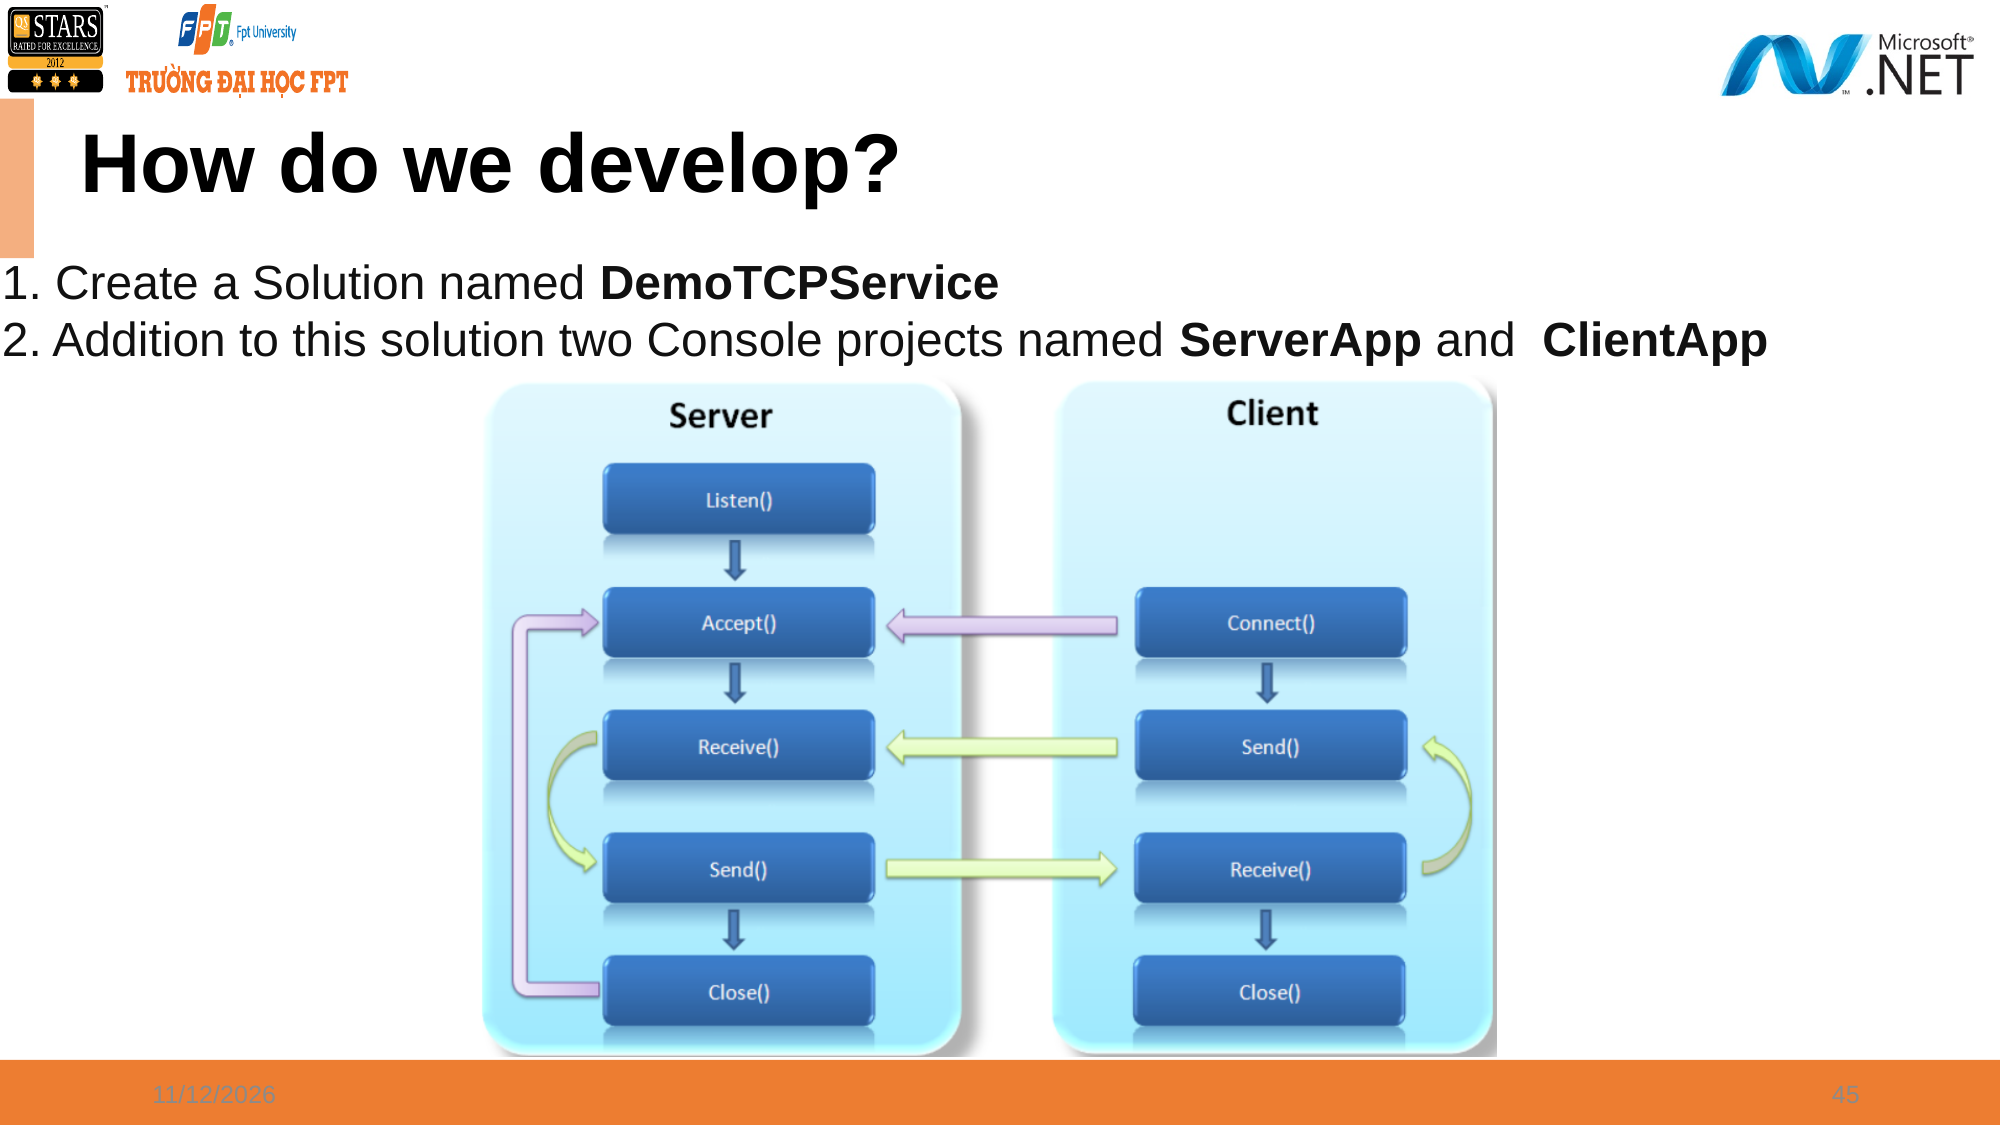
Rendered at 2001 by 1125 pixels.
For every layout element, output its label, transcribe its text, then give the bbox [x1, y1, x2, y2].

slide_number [137, 1063, 588, 1123]
picture [481, 375, 1497, 1057]
picture [1685, 0, 2001, 129]
title How do we develop? [65, 118, 1728, 213]
slide_number 45 [1424, 1063, 1875, 1123]
text_box 1. Create a Solution named DemoTCPService 2. Addition to this solution two Console projects named ServerApp and ClientApp [0, 243, 1983, 374]
